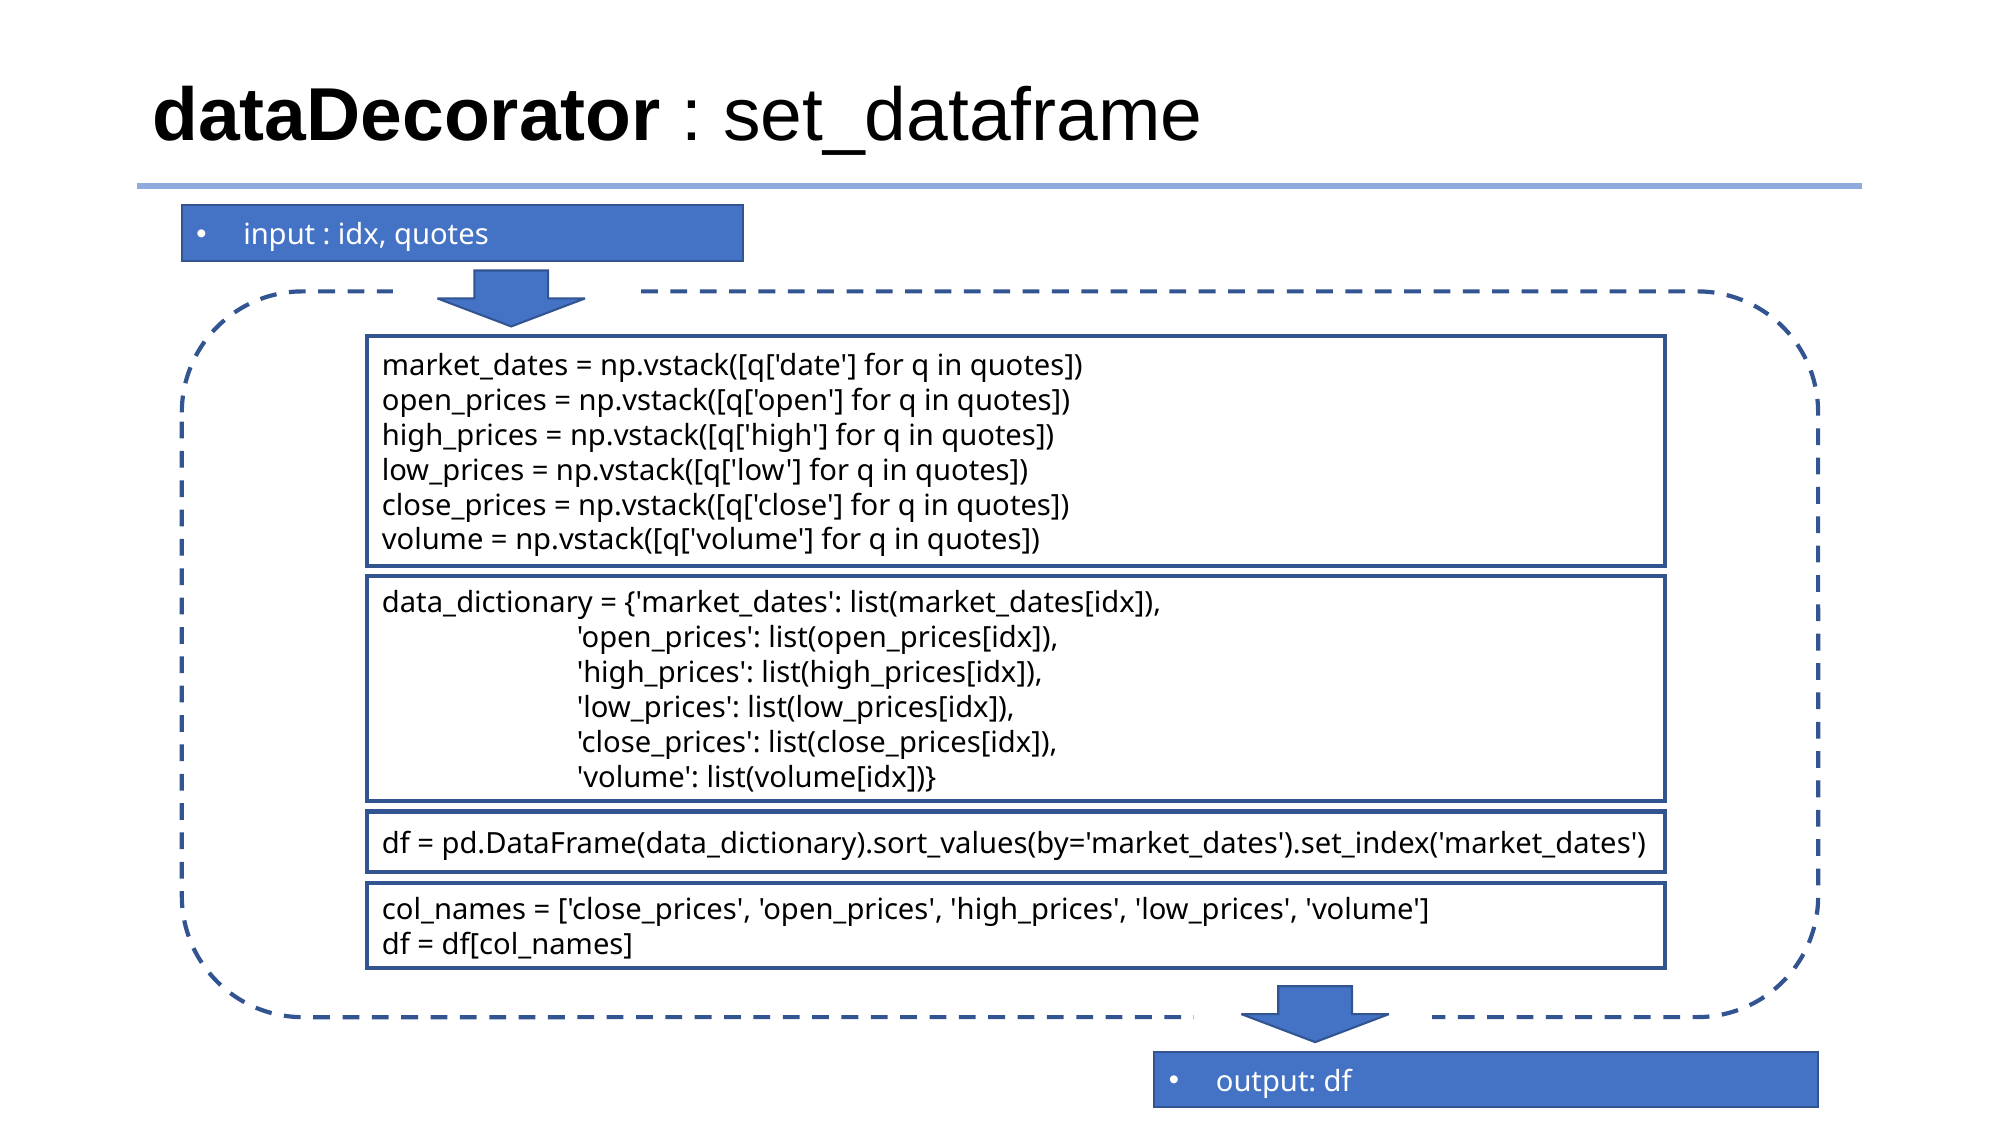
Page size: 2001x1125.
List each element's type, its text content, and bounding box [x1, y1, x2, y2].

text_box input : idx, quotes [181, 204, 744, 262]
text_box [1154, 986, 1819, 1108]
title dataDecorator : set_dataframe [137, 59, 1863, 173]
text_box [366, 335, 1665, 968]
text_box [181, 265, 1819, 1018]
